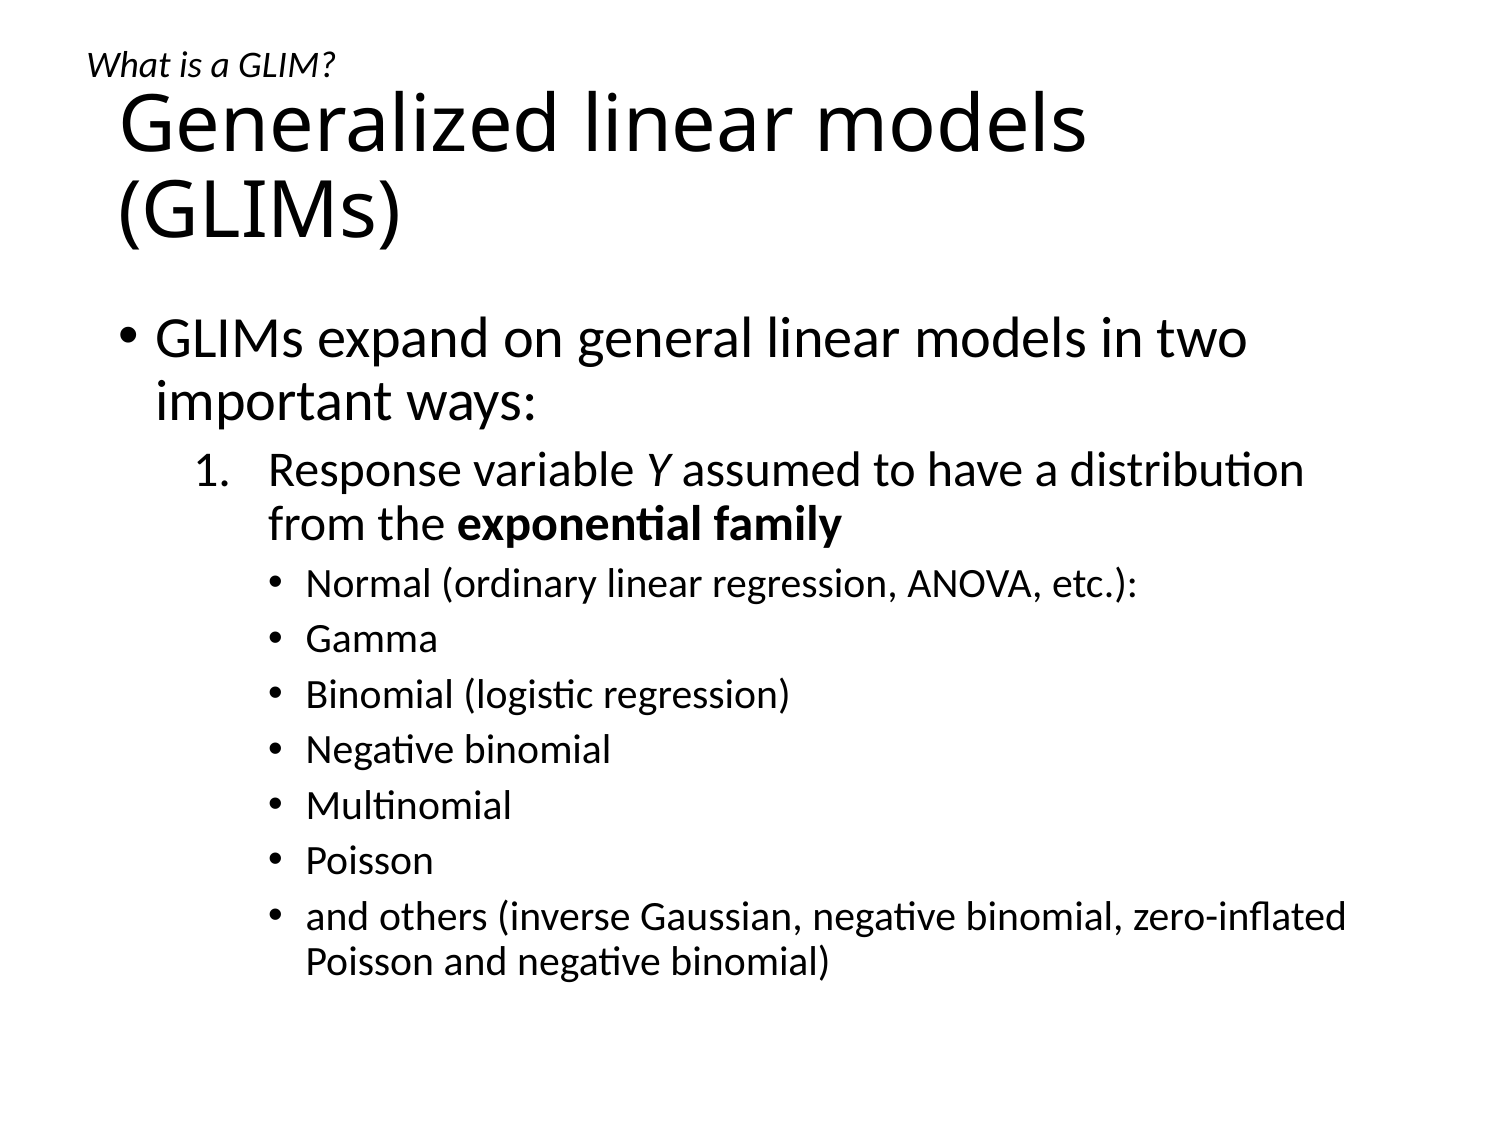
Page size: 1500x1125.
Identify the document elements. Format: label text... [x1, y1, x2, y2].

list GLIMs expand on general linear models in two important ways: Response variable Y assumed to have a distribution from the exponential family Normal (ordinary linear regression, ANOVA, etc.): Gamma Binomial (logistic regression) Negative binomial Multinomial Poisson and others (inverse Gaussian, negative binomial, zero-inflated Poisson and negative binomial) [103, 299, 1397, 1081]
title Generalized linear models (GLIMs) [103, 59, 1397, 278]
text_box What is a GLIM? [71, 32, 352, 92]
